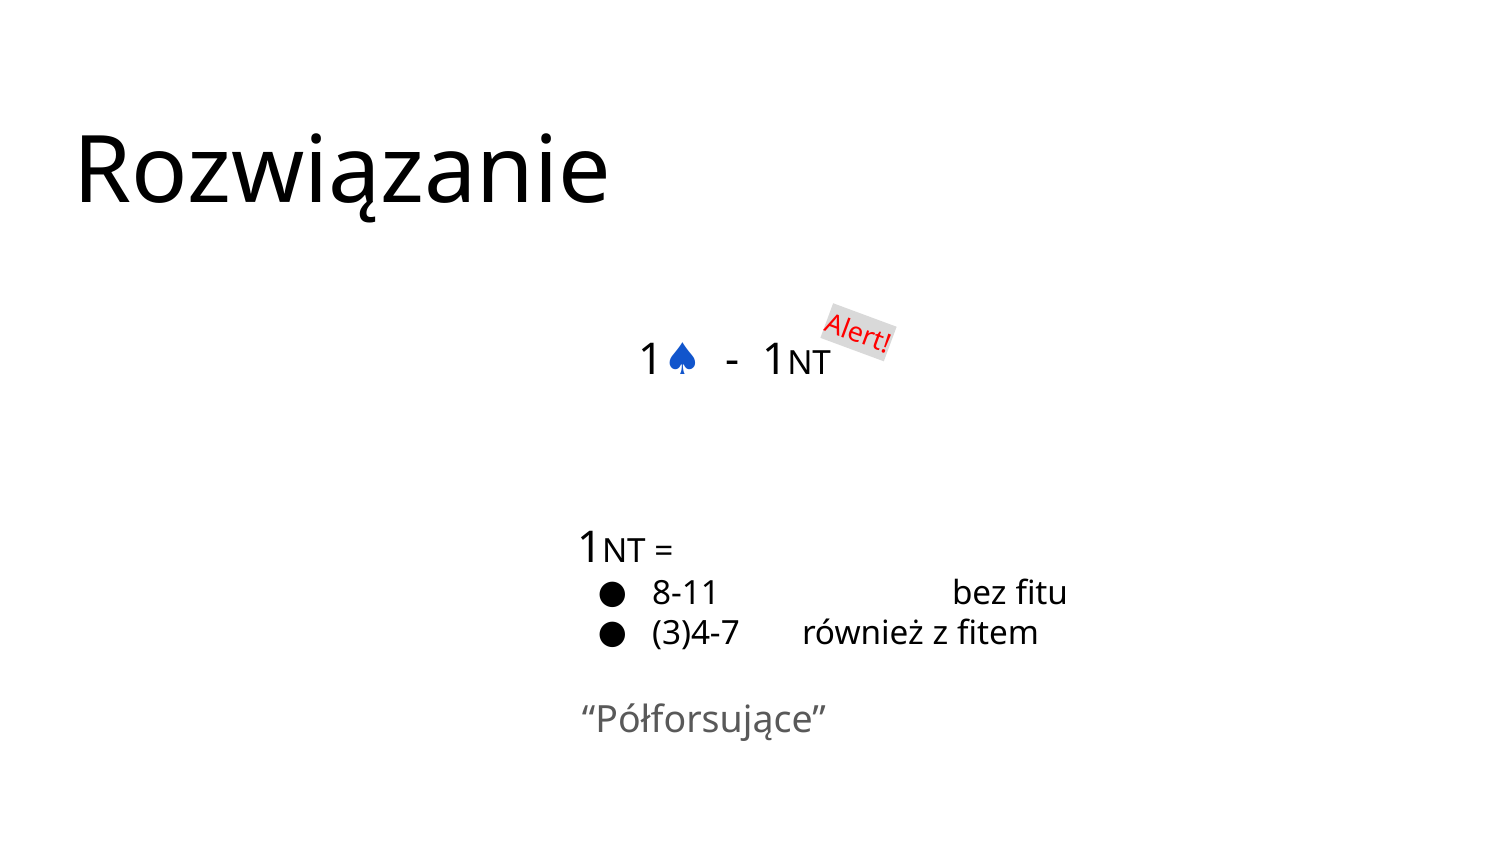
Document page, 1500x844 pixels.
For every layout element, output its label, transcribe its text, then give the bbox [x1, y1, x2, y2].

text_box Alert! [801, 285, 936, 386]
text_box “Półforsujące” [566, 680, 953, 756]
text_box 1♠ - 1NT [623, 316, 877, 399]
title Rozwiązanie [59, 94, 1393, 252]
text_box 1NT = 8-11 bez fitu (3)4-7 również z fitem [562, 503, 1160, 666]
